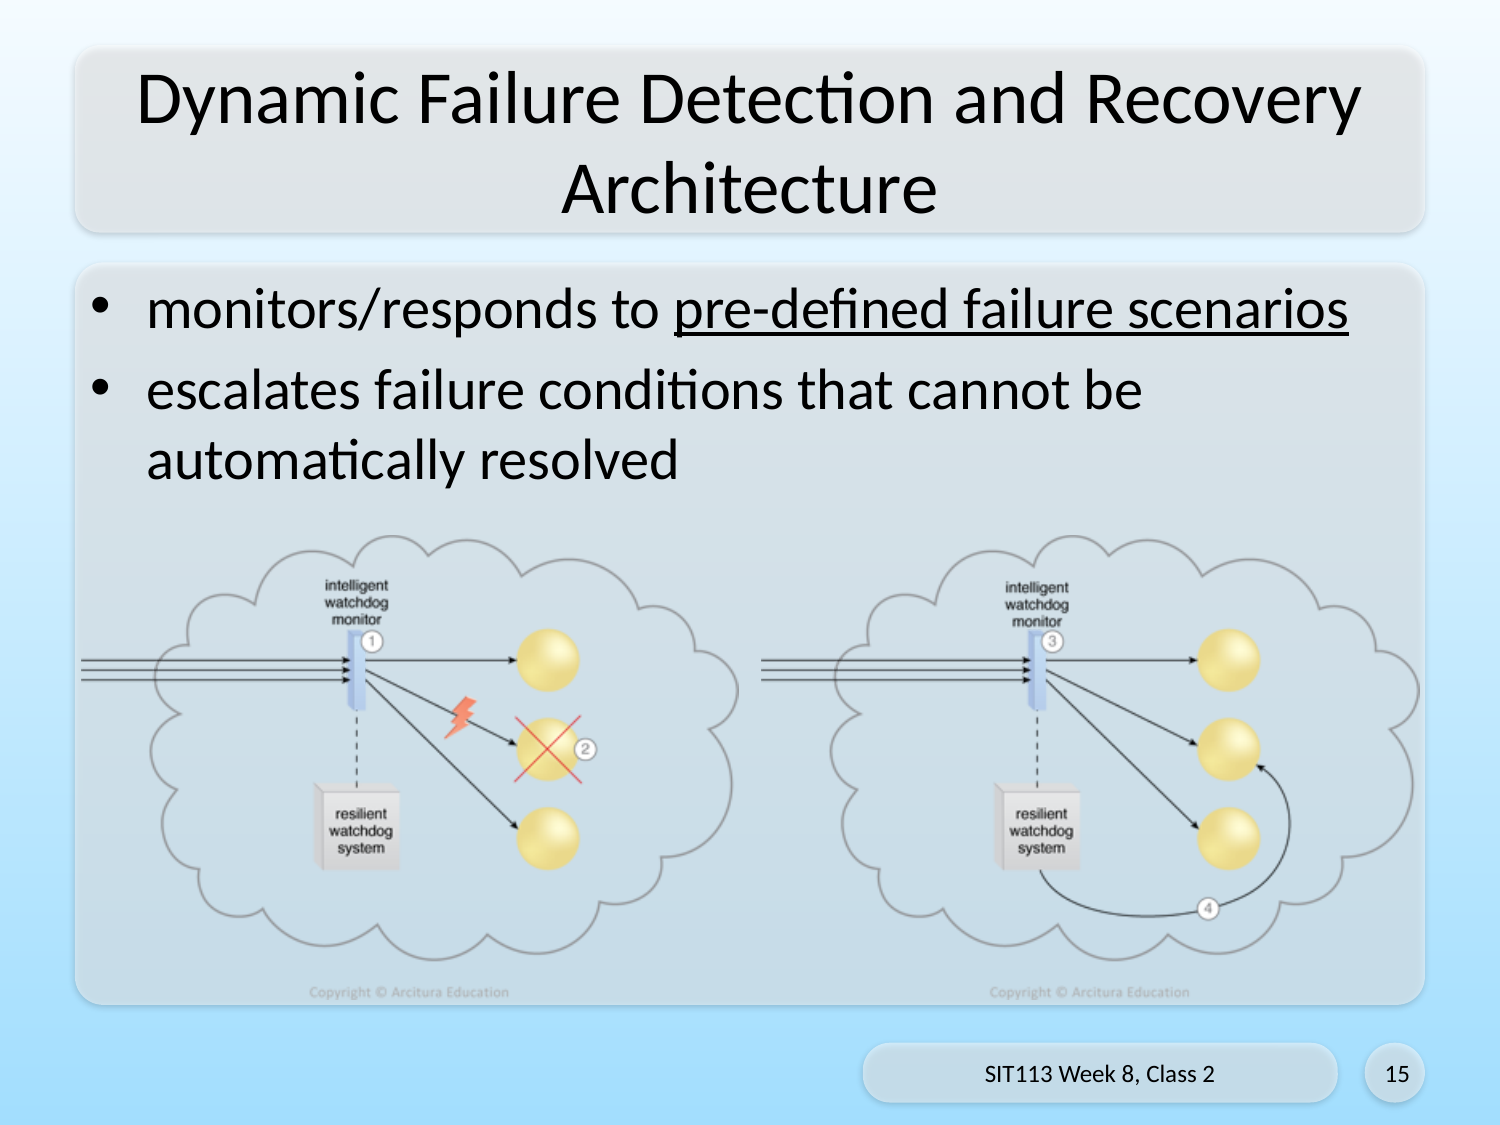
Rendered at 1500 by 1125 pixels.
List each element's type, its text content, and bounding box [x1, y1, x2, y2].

picture [80, 535, 740, 1001]
slide_number 15 [1364, 1042, 1425, 1103]
footer SIT113 Week 8, Class 2 [862, 1042, 1338, 1103]
picture [761, 535, 1420, 1001]
title Dynamic Failure Detection and Recovery Architecture [75, 45, 1425, 233]
list monitors/responds to pre-defined failure scenarios escalates failure conditions that cannot be automatically resolved [75, 262, 1425, 1005]
